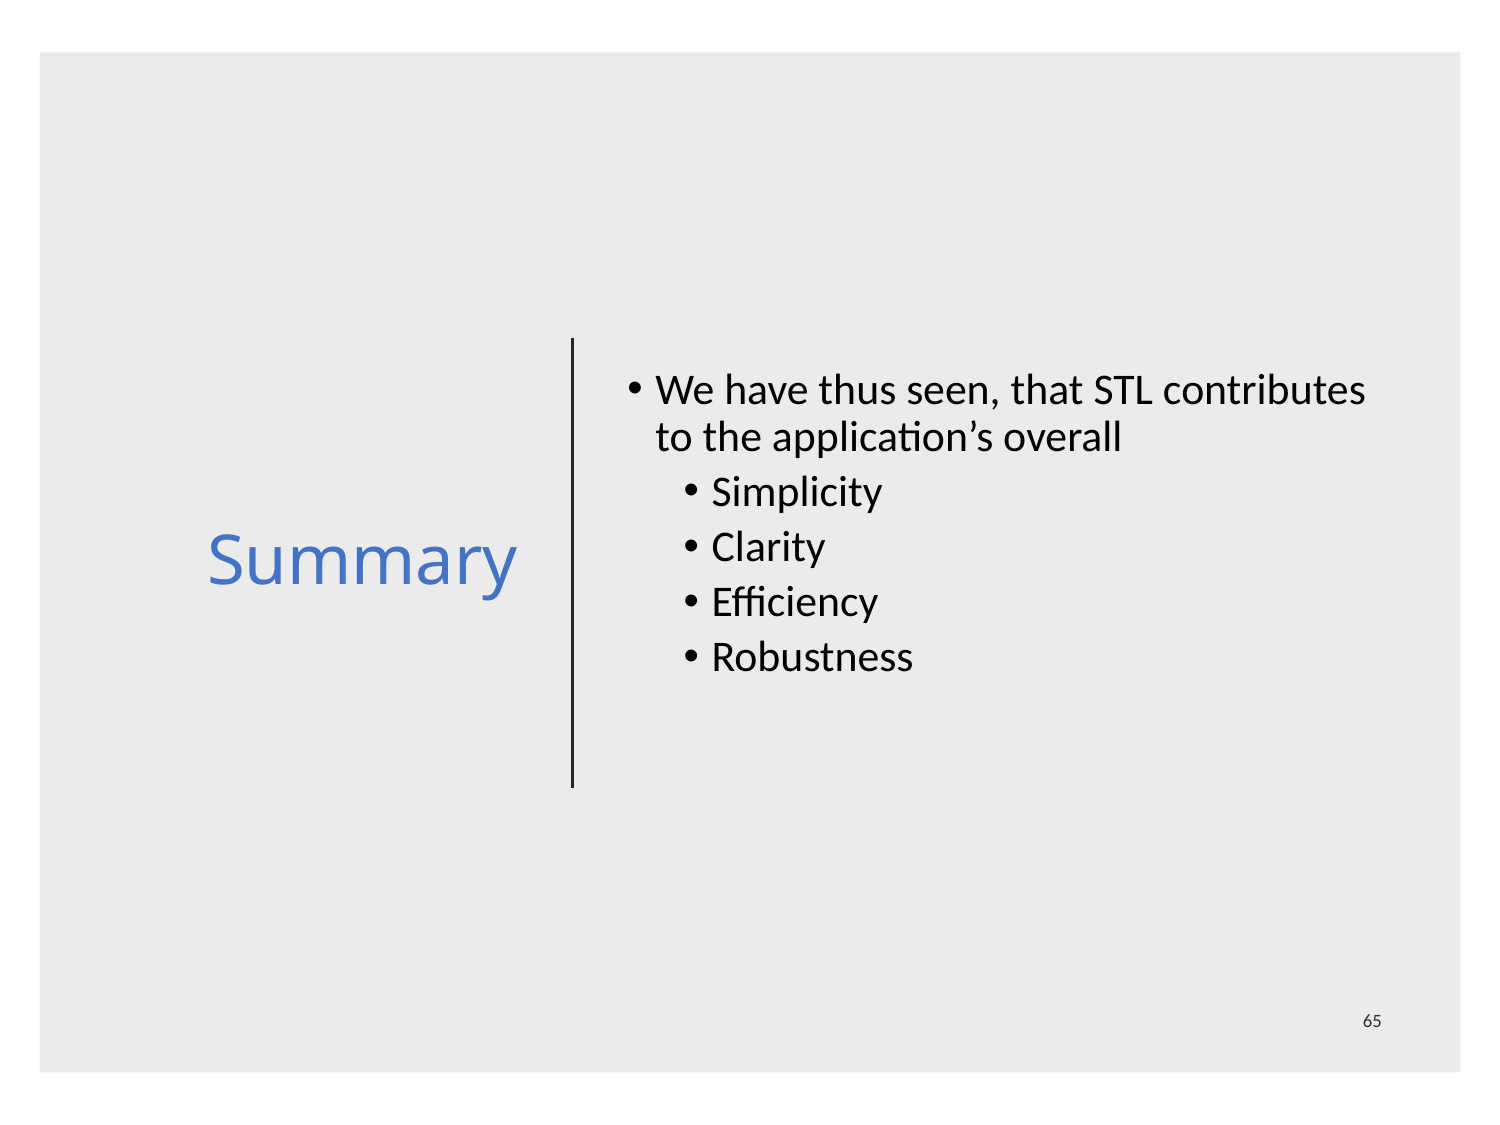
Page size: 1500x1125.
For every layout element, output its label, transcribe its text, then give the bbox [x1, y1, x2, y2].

title Summary [103, 158, 533, 967]
slide_number 65 [1300, 989, 1397, 1050]
text_box [38, 51, 1461, 1073]
list We have thus seen, that STL contributes to the application’s overall Simplicity Clarity Efficiency Robustness [612, 158, 1397, 967]
